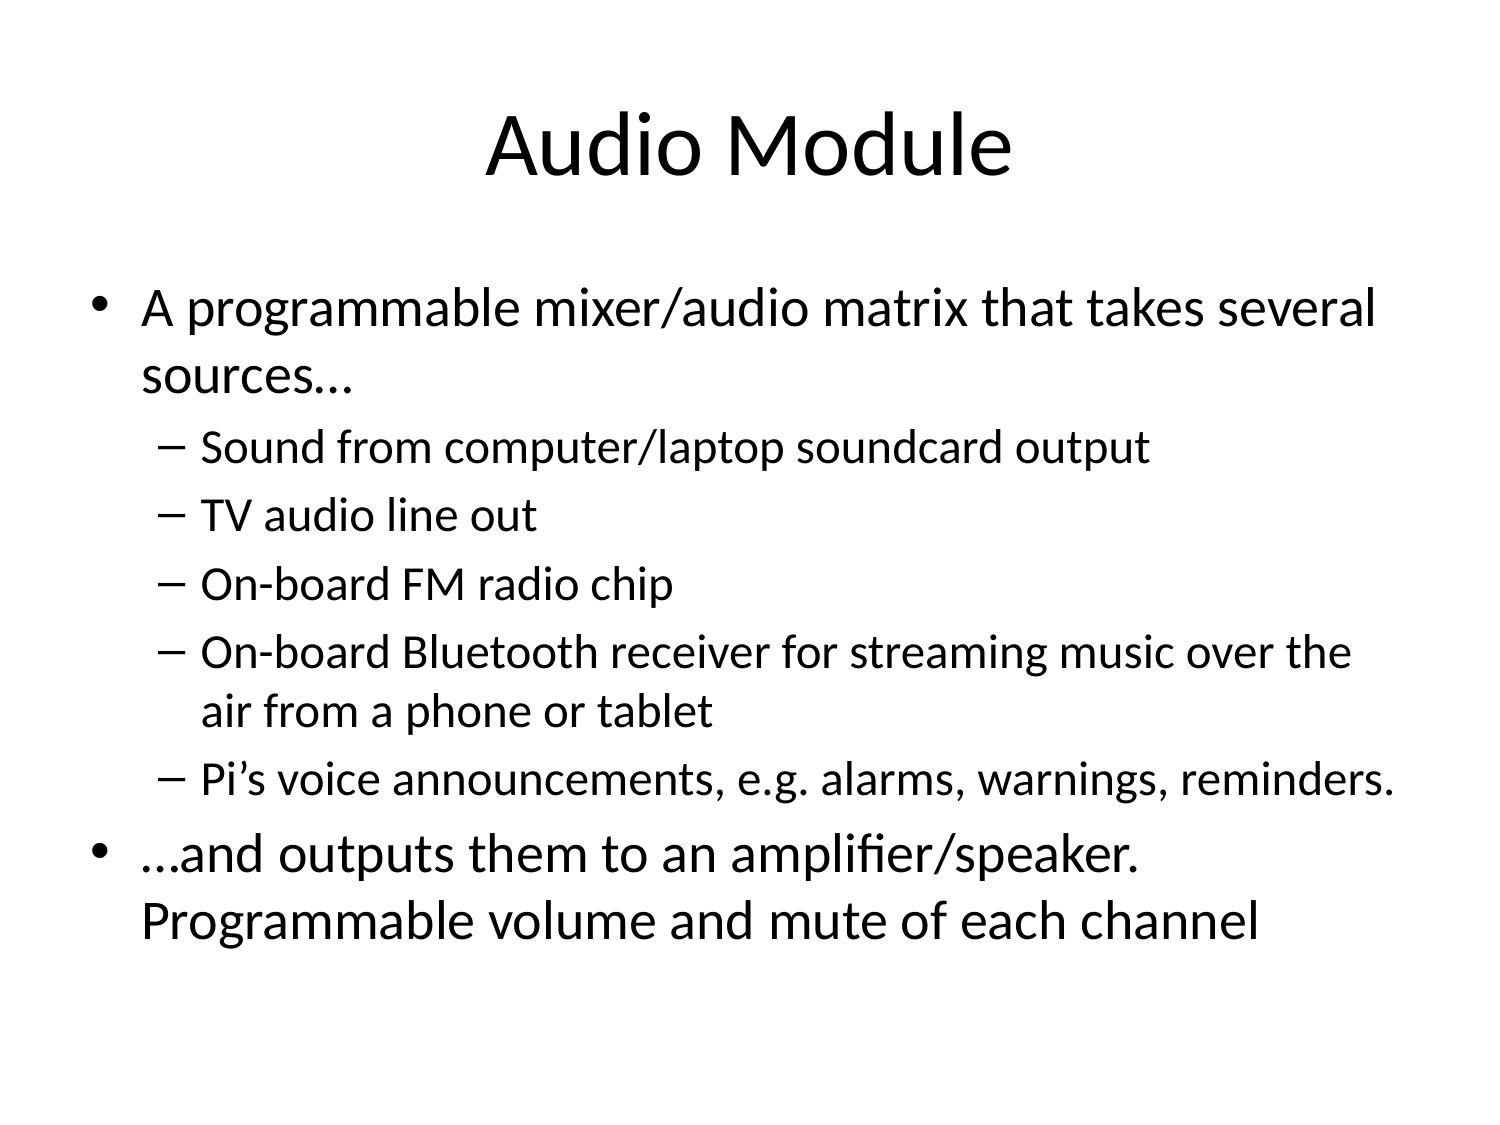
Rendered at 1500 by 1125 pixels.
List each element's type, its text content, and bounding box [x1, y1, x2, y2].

list A programmable mixer/audio matrix that takes several sources… Sound from computer/laptop soundcard output TV audio line out On-board FM radio chip On-board Bluetooth receiver for streaming music over the air from a phone or tablet Pi’s voice announcements, e.g. alarms, warnings, reminders. …and outputs them to an amplifier/speaker. Programmable volume and mute of each channel [75, 262, 1425, 1005]
title Audio Module [75, 45, 1425, 233]
